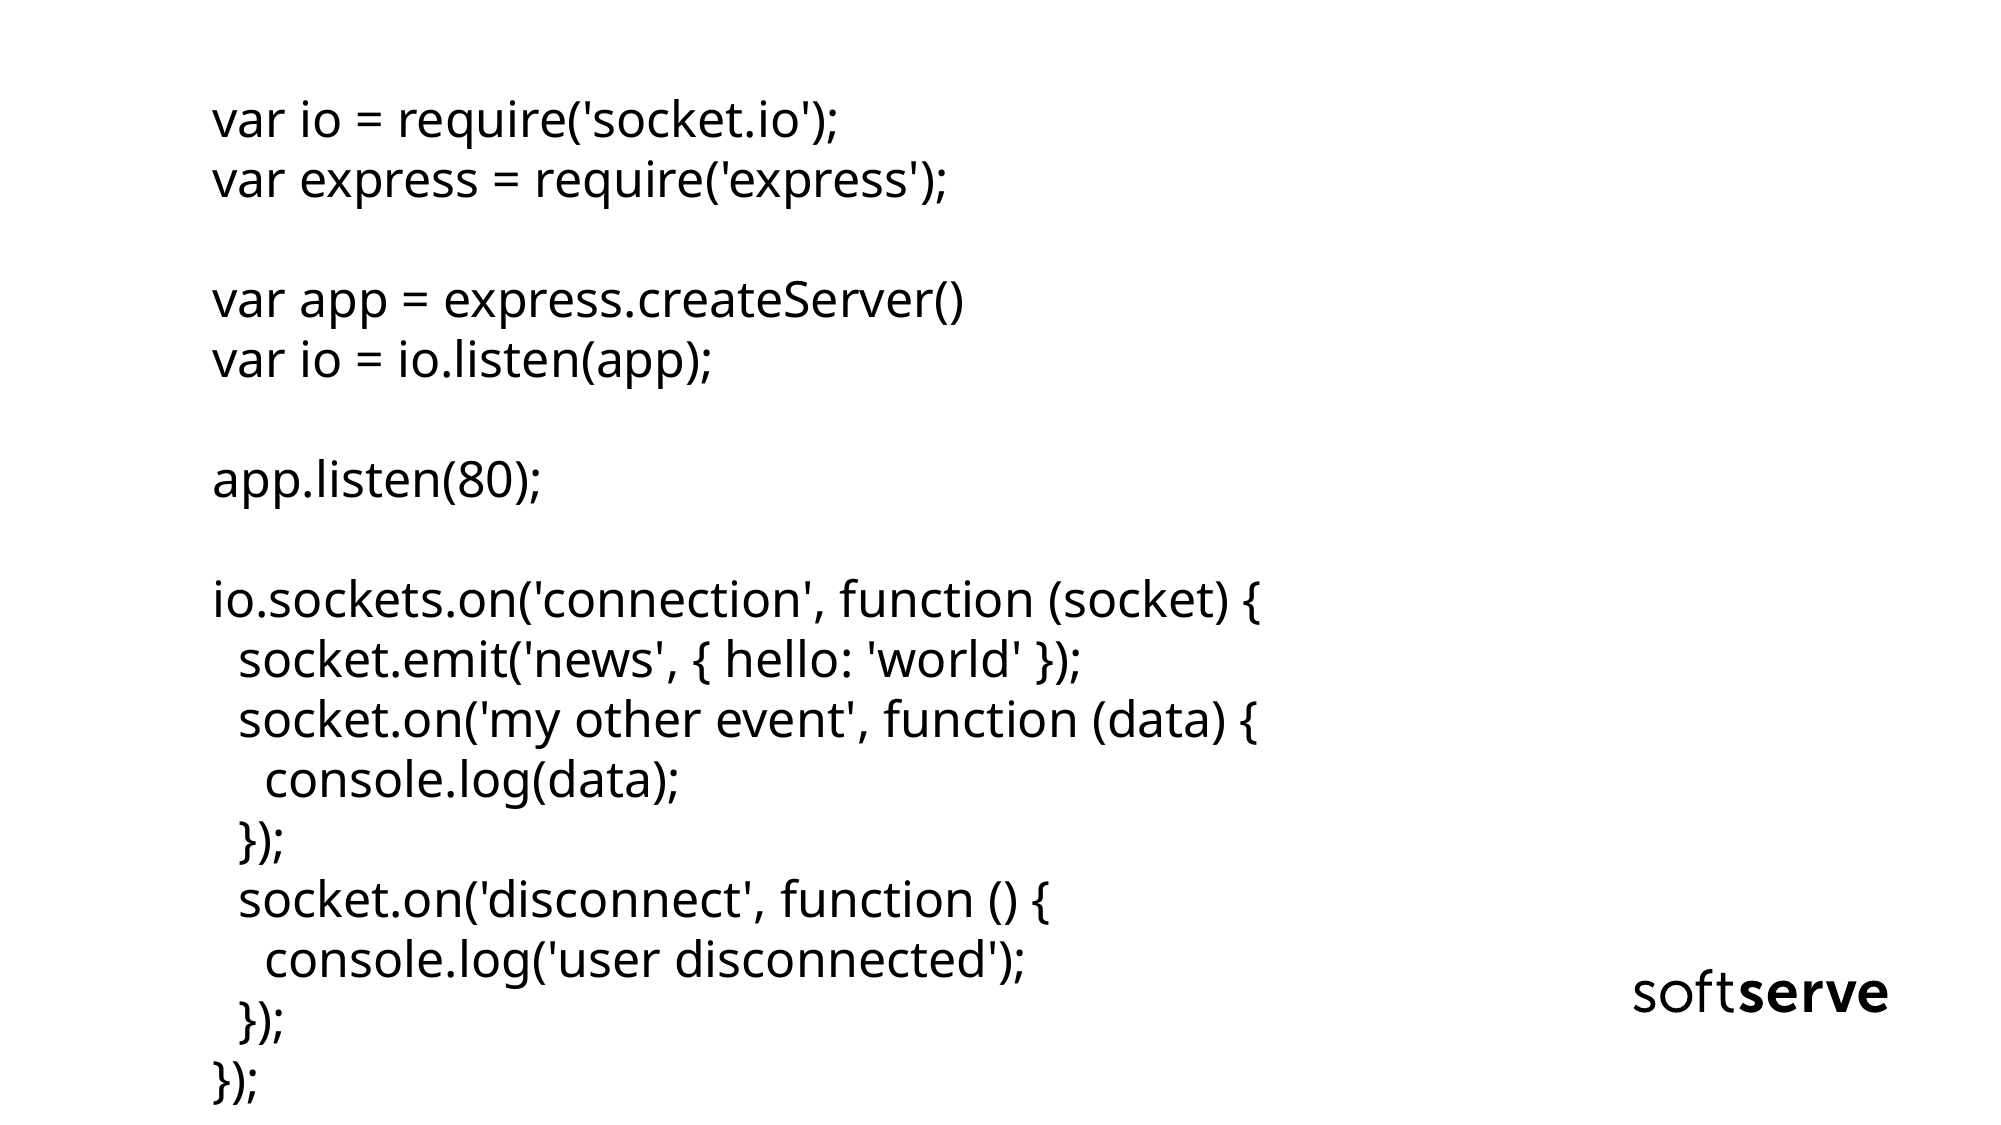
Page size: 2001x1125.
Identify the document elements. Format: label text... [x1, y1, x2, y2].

text_box var io = require('socket.io'); var express = require('express'); var app = express.createServer() var io = io.listen(app); app.listen(80); io.sockets.on('connection', function (socket) { socket.emit('news', { hello: 'world' }); socket.on('my other event', function (data) { console.log(data); }); socket.on('disconnect', function () { console.log('user disconnected'); }); }); [197, 79, 1622, 1115]
